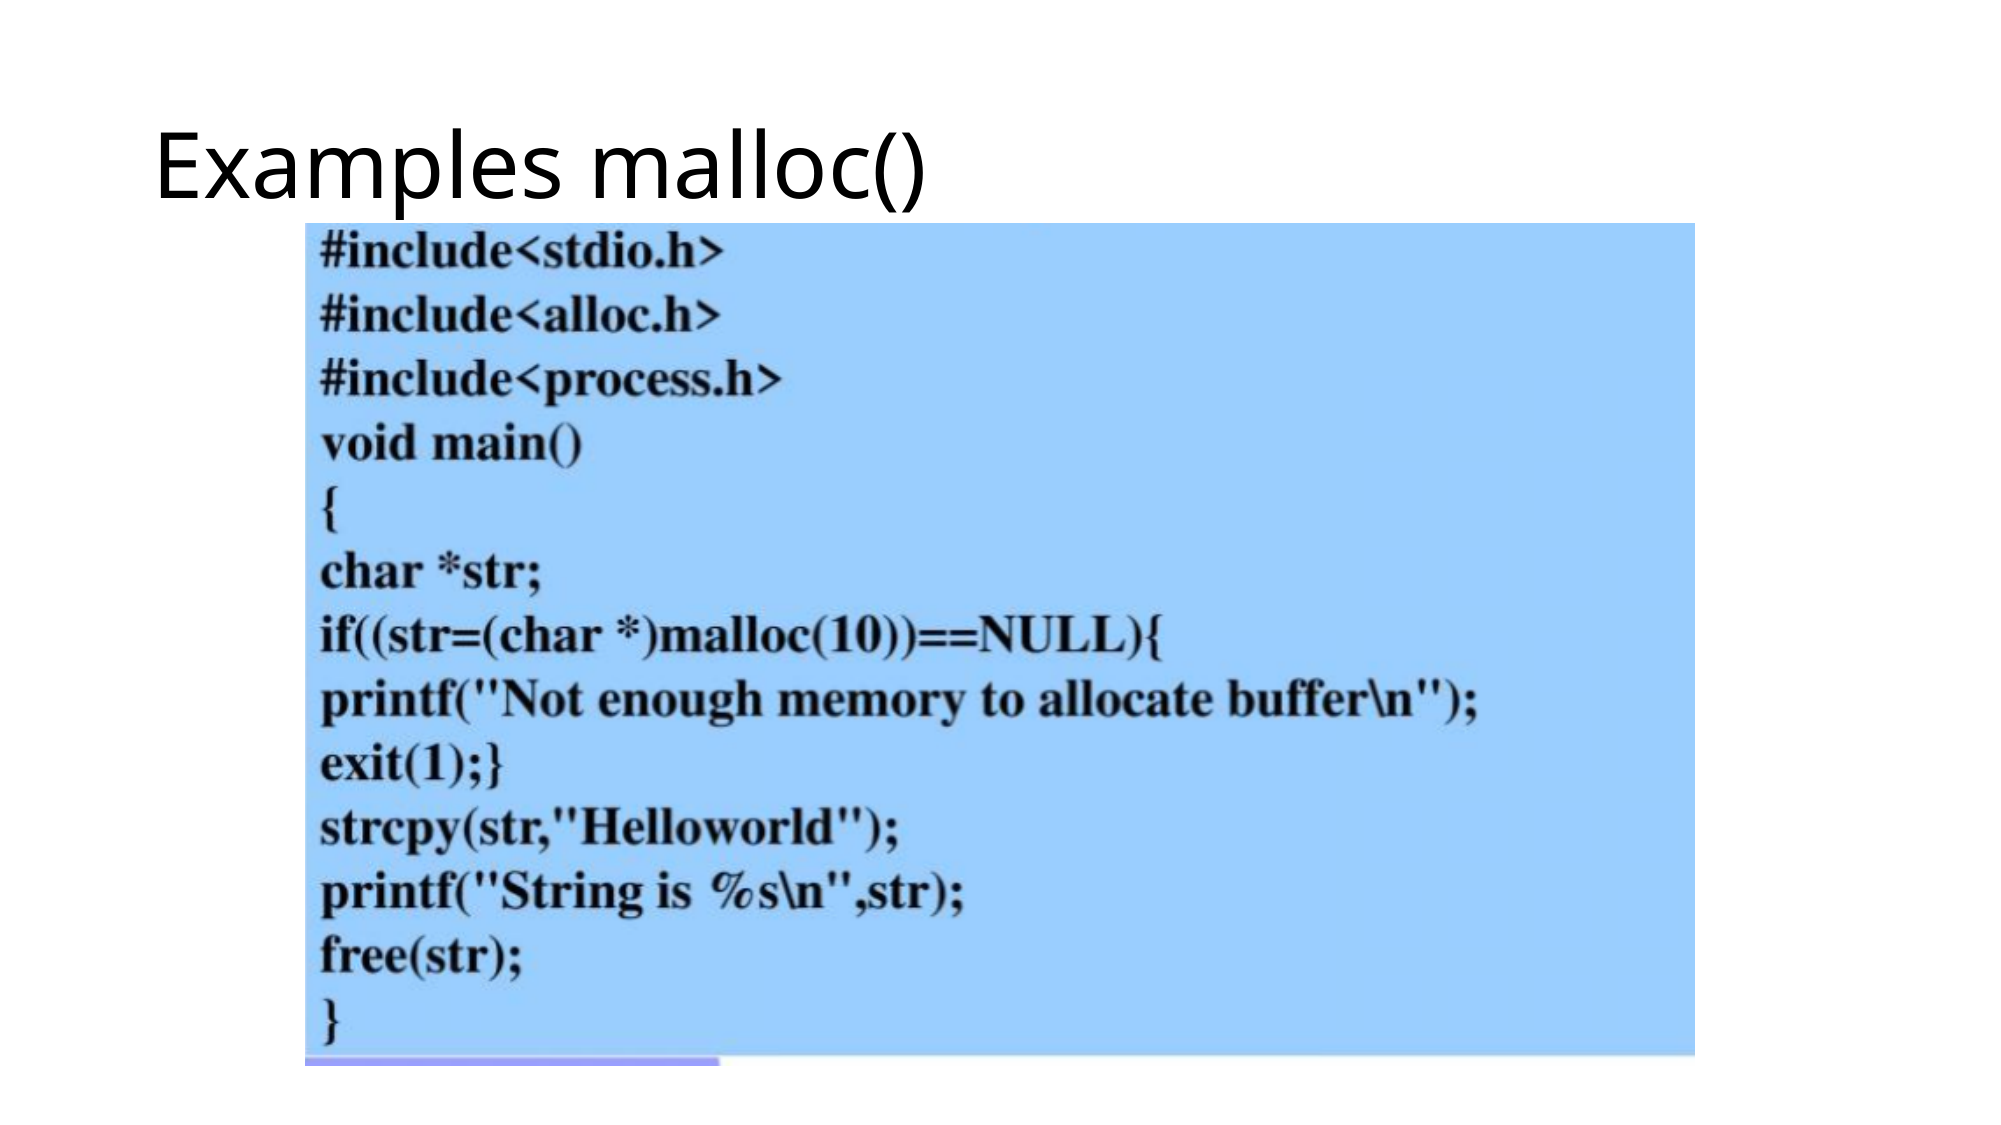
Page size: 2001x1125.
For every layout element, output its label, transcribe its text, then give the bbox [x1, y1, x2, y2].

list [305, 223, 1695, 1066]
title Examples malloc() [137, 59, 1863, 278]
